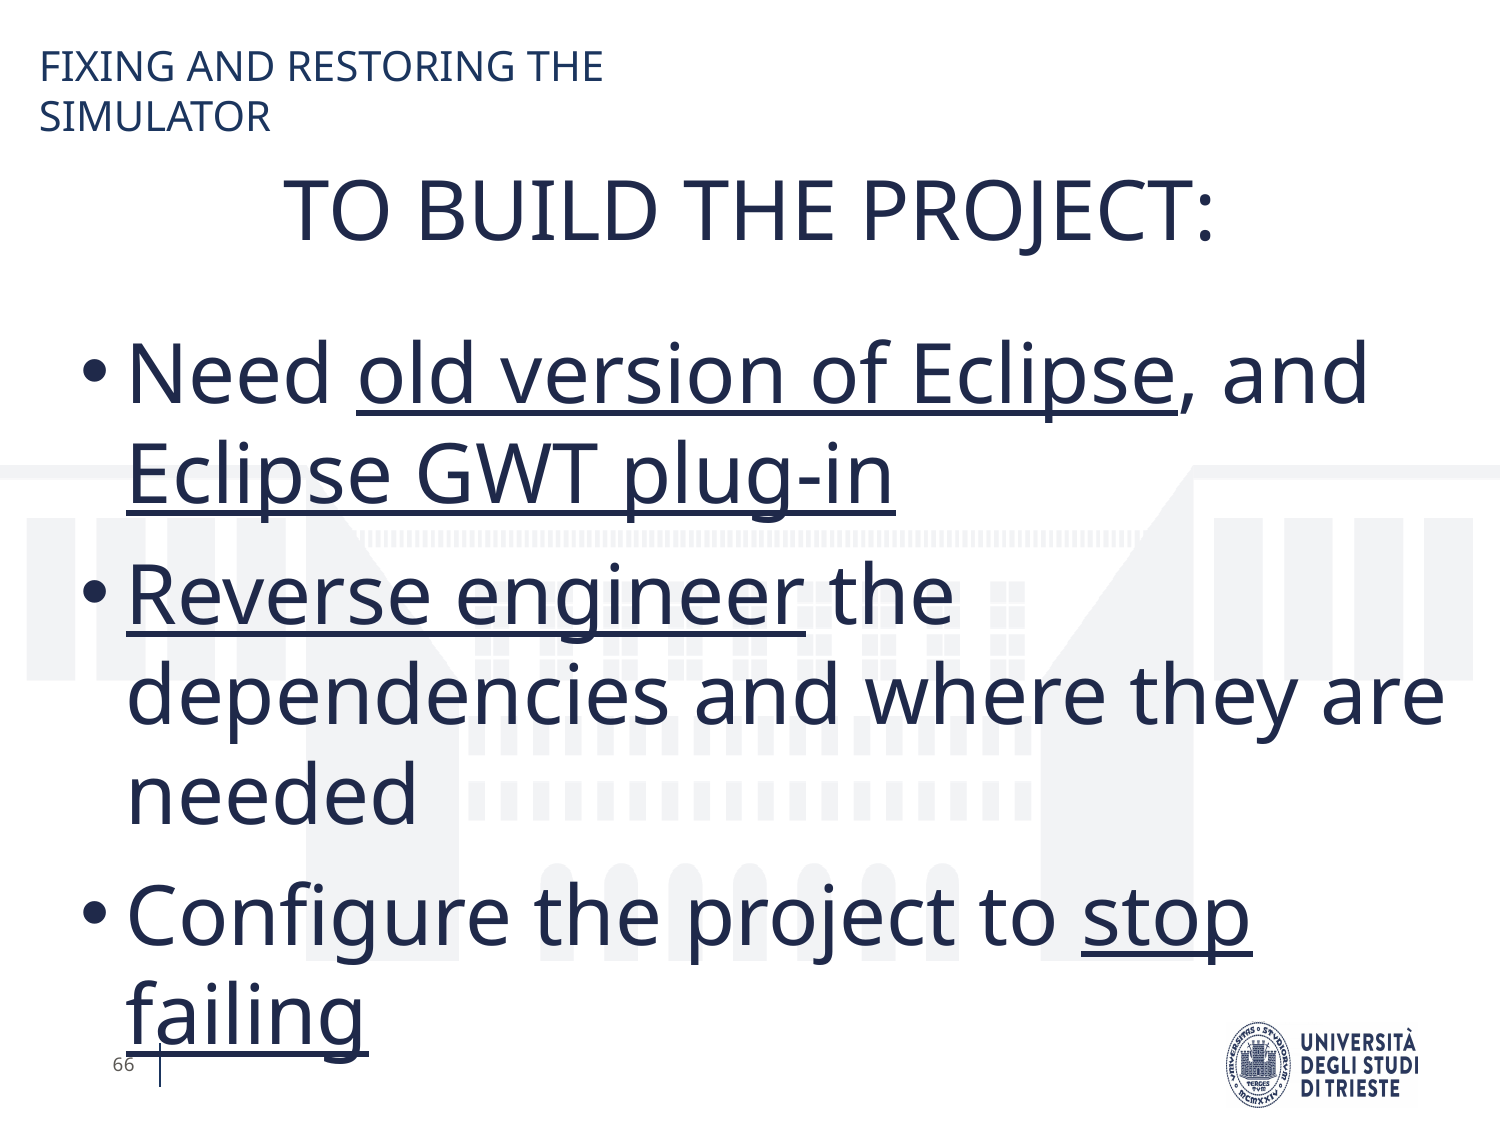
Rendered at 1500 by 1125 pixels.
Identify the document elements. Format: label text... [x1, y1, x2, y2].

text_box FIXING AND RESTORING THE SIMULATOR [31, 31, 814, 147]
slide_number 66 [98, 1065, 149, 1109]
picture [1226, 1065, 1418, 1108]
text_box Need old version of Eclipse, and Eclipse GWT plug-in Reverse engineer the dependencies and where they are needed Configure the project to stop failing [29, 317, 1471, 1065]
text_box TO BUILD THE PROJECT: [29, 154, 1471, 260]
